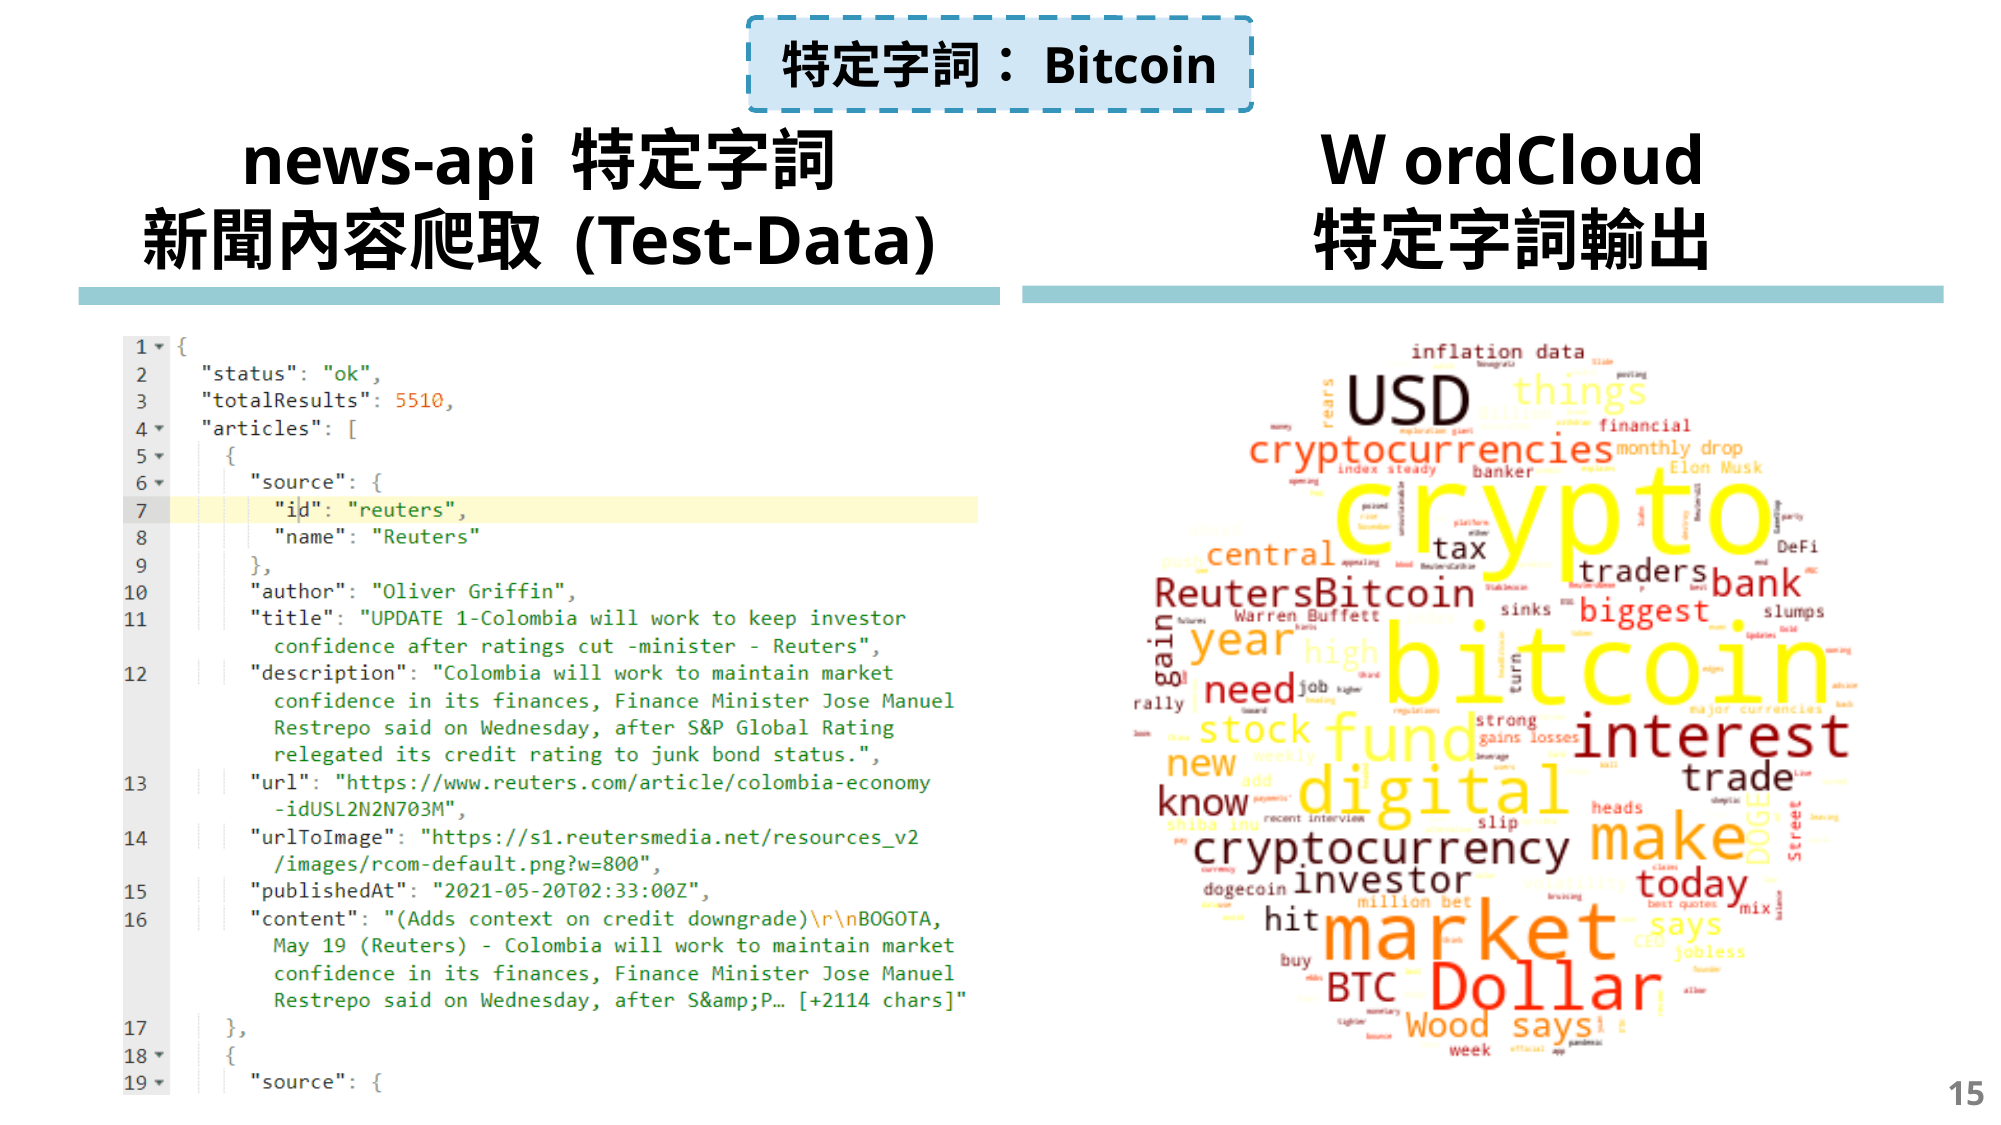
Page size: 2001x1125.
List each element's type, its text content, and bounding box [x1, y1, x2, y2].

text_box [1022, 110, 1944, 1073]
text_box 15 [1549, 1065, 2000, 1125]
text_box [78, 110, 1000, 1095]
text_box 特定字詞：Bitcoin [747, 16, 1253, 112]
